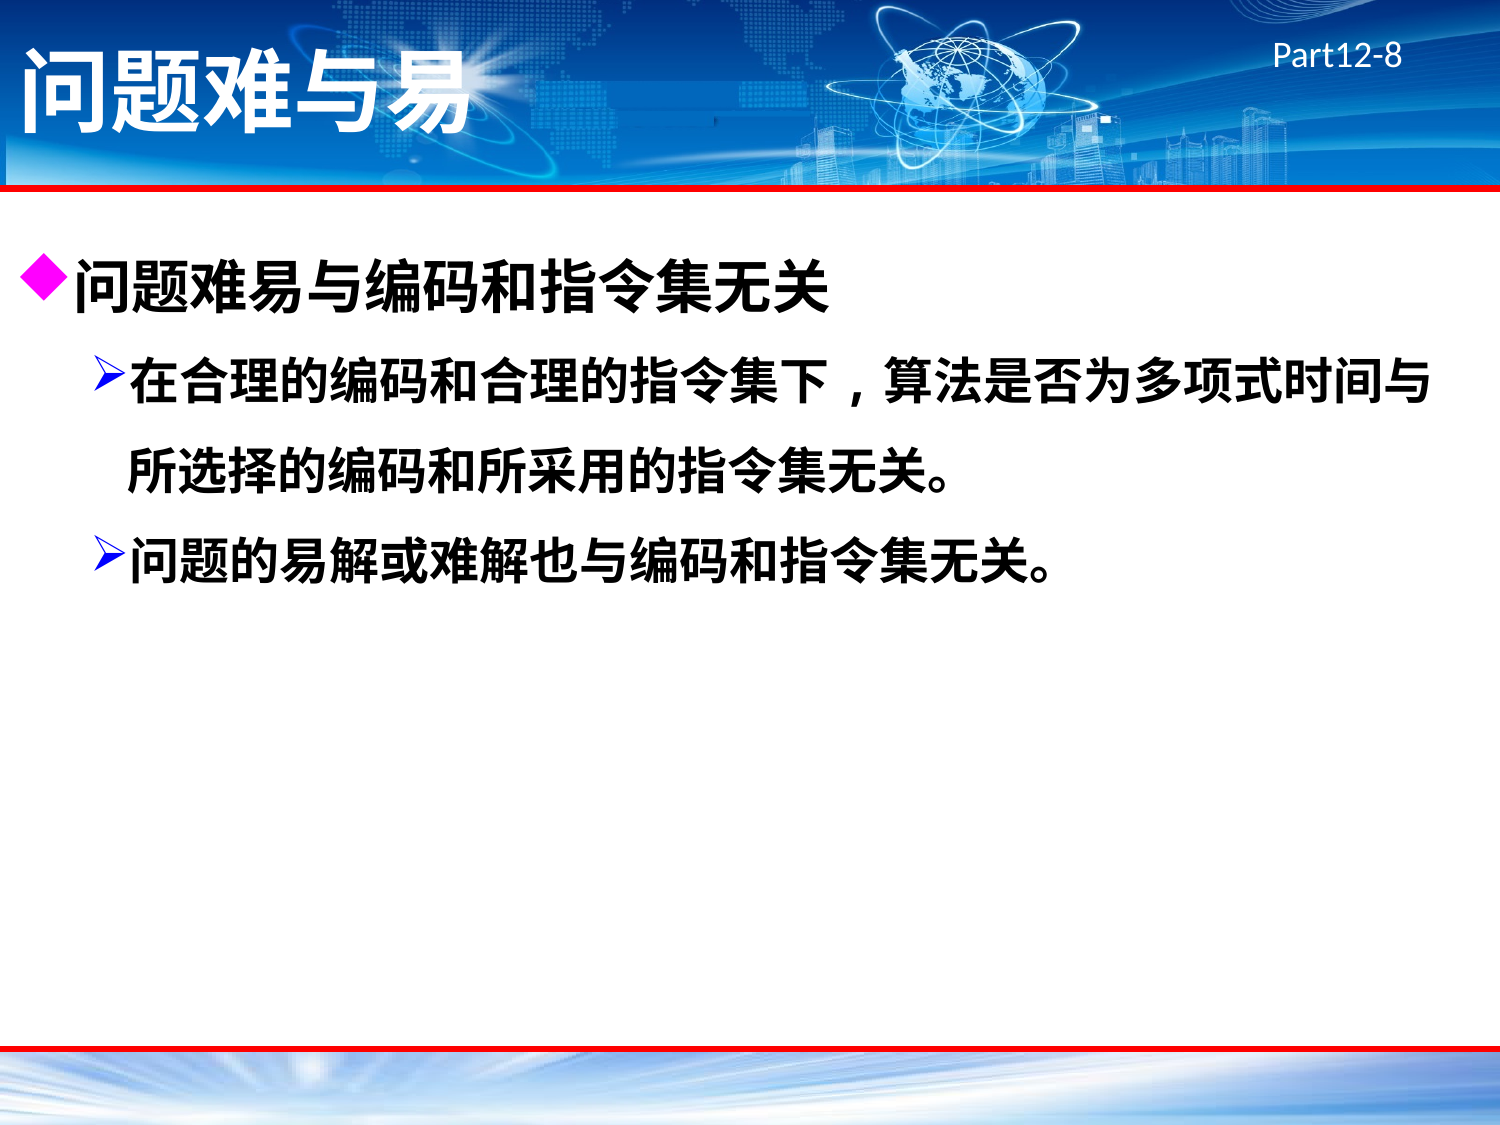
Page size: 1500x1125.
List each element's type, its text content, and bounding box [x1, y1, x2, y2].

title 问题难与易 [3, 2, 1500, 189]
picture [0, 0, 1500, 185]
list 问题难易与编码和指令集无关 在合理的编码和合理的指令集下,算法是否为多项式时间与所选择的编码和所采用的指令集无关。 问题的易解或难解也与编码和指令集无关。 [0, 207, 1498, 1032]
picture [0, 1052, 1500, 1125]
